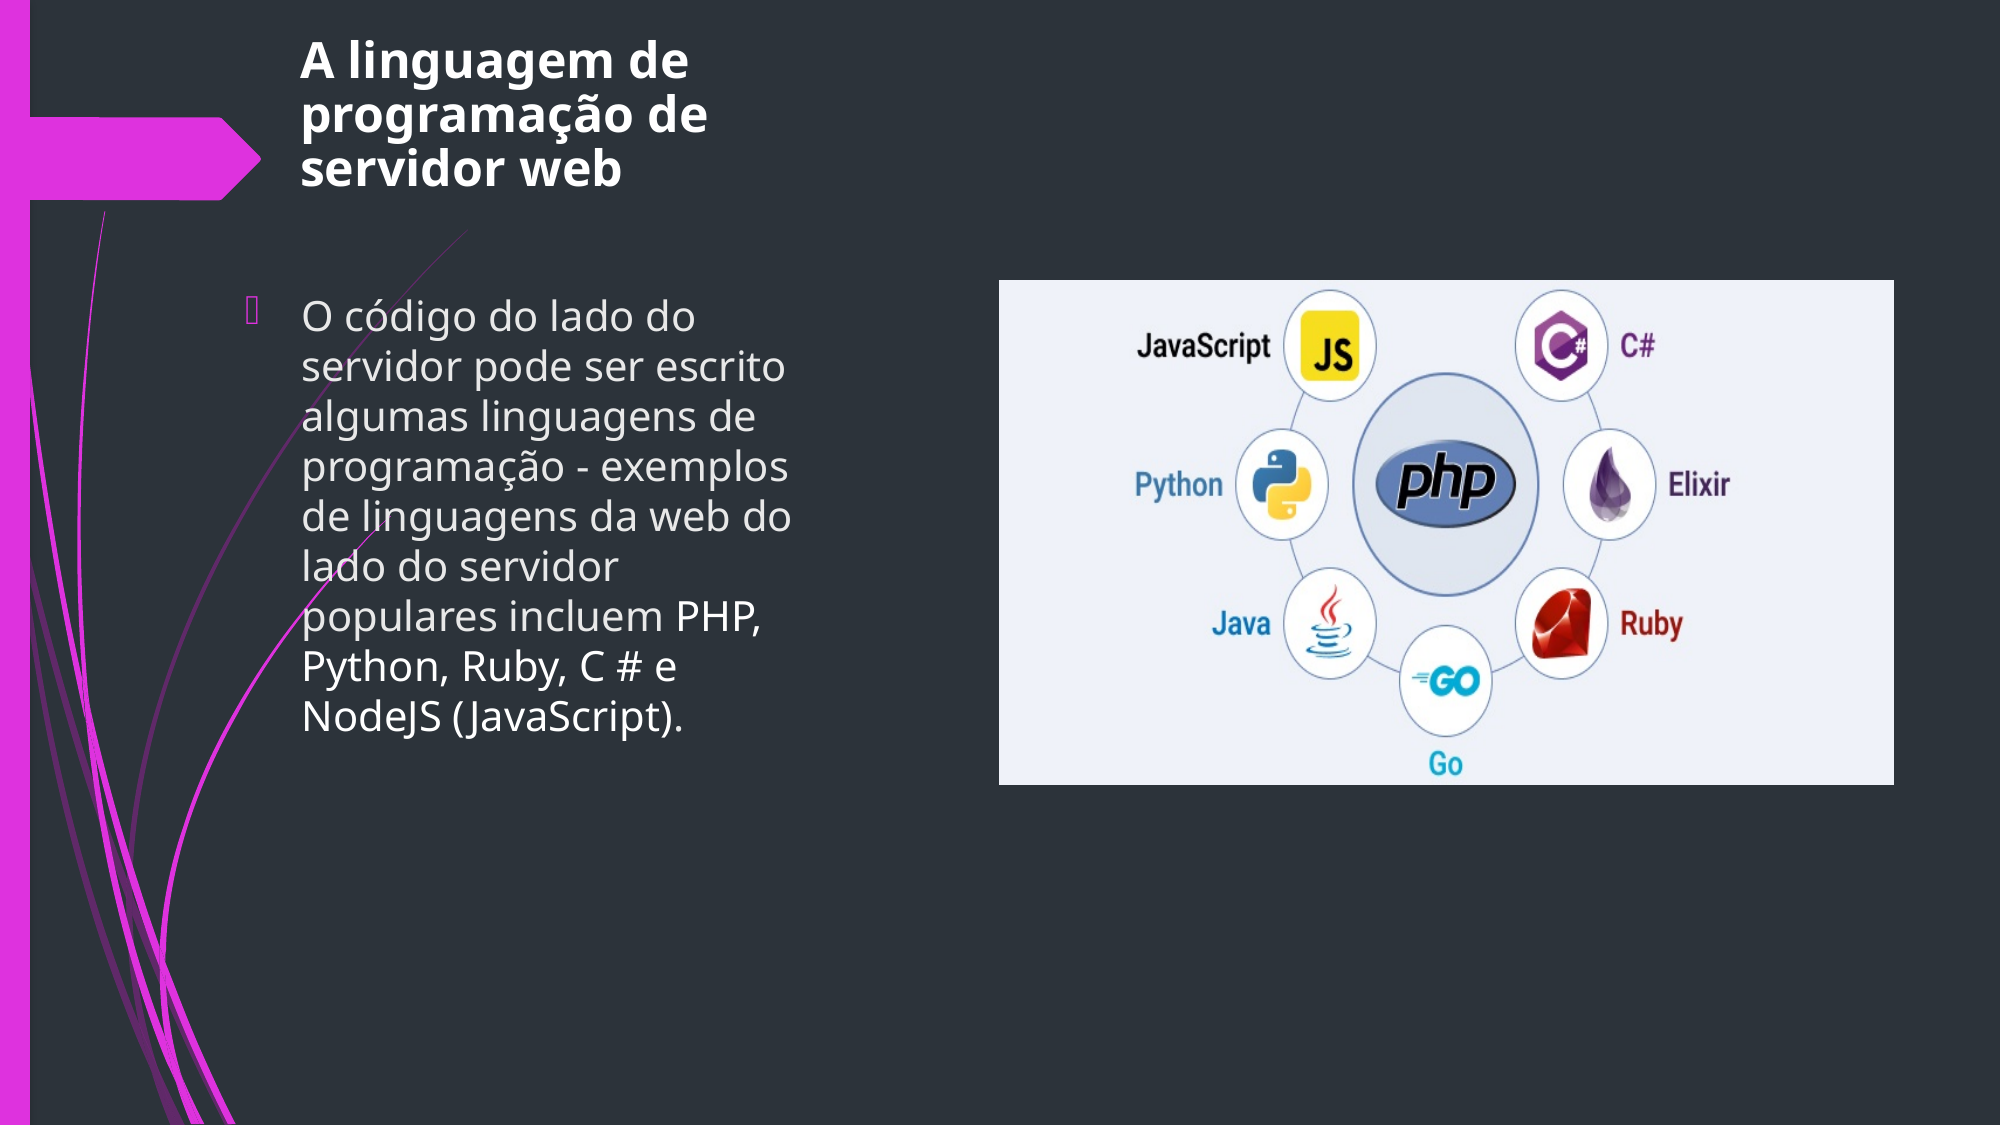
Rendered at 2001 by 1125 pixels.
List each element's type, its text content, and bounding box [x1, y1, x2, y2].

list O código do lado do servidor pode ser escrito algumas linguagens de programação - exemplos de linguagens da web do lado do servidor populares incluem PHP, Python, Ruby, C # e NodeJS (JavaScript). [230, 281, 827, 902]
picture [999, 280, 1894, 785]
title A linguagem de programação de servidor web [285, 27, 882, 238]
